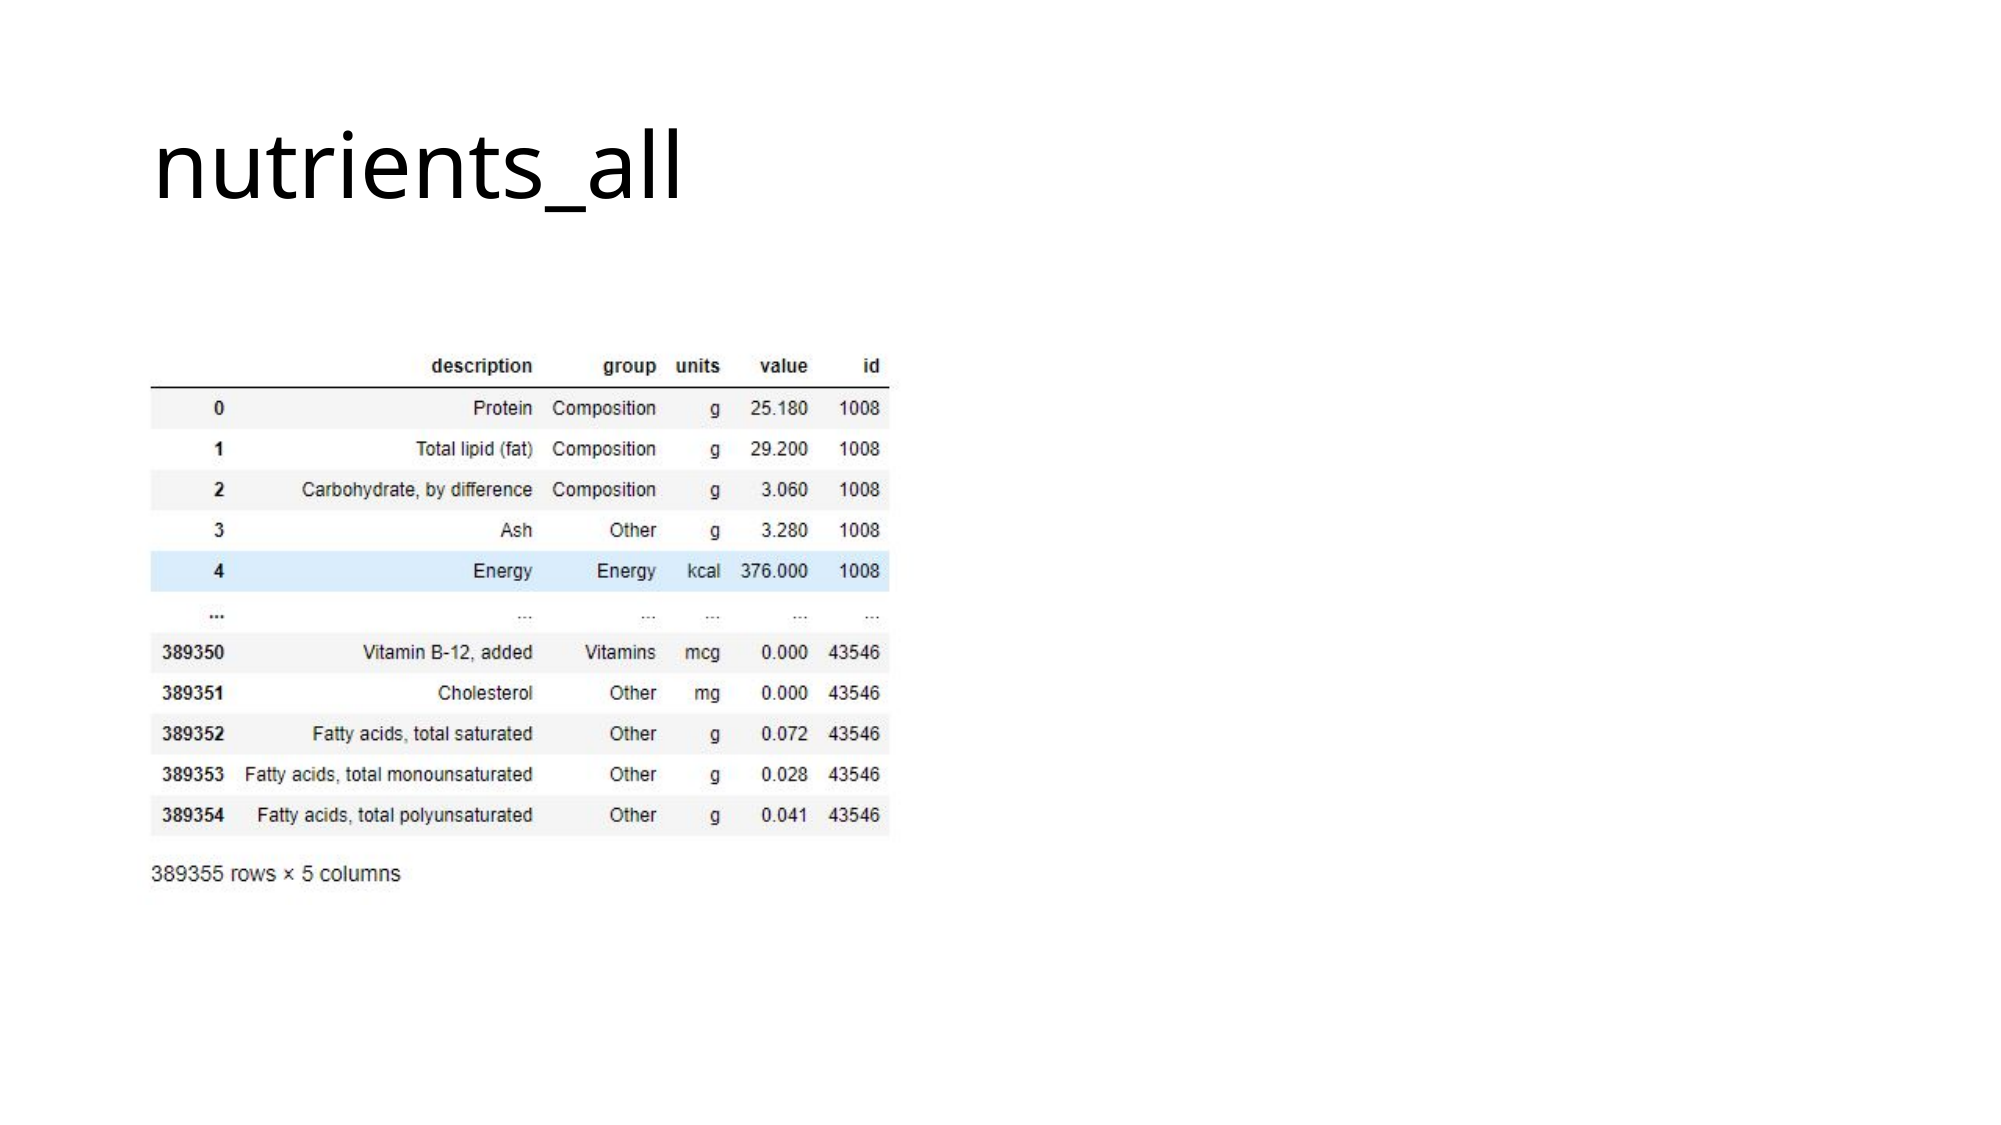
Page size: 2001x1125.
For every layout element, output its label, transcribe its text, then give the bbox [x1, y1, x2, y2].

title nutrients_all [137, 59, 1863, 278]
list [137, 329, 935, 905]
